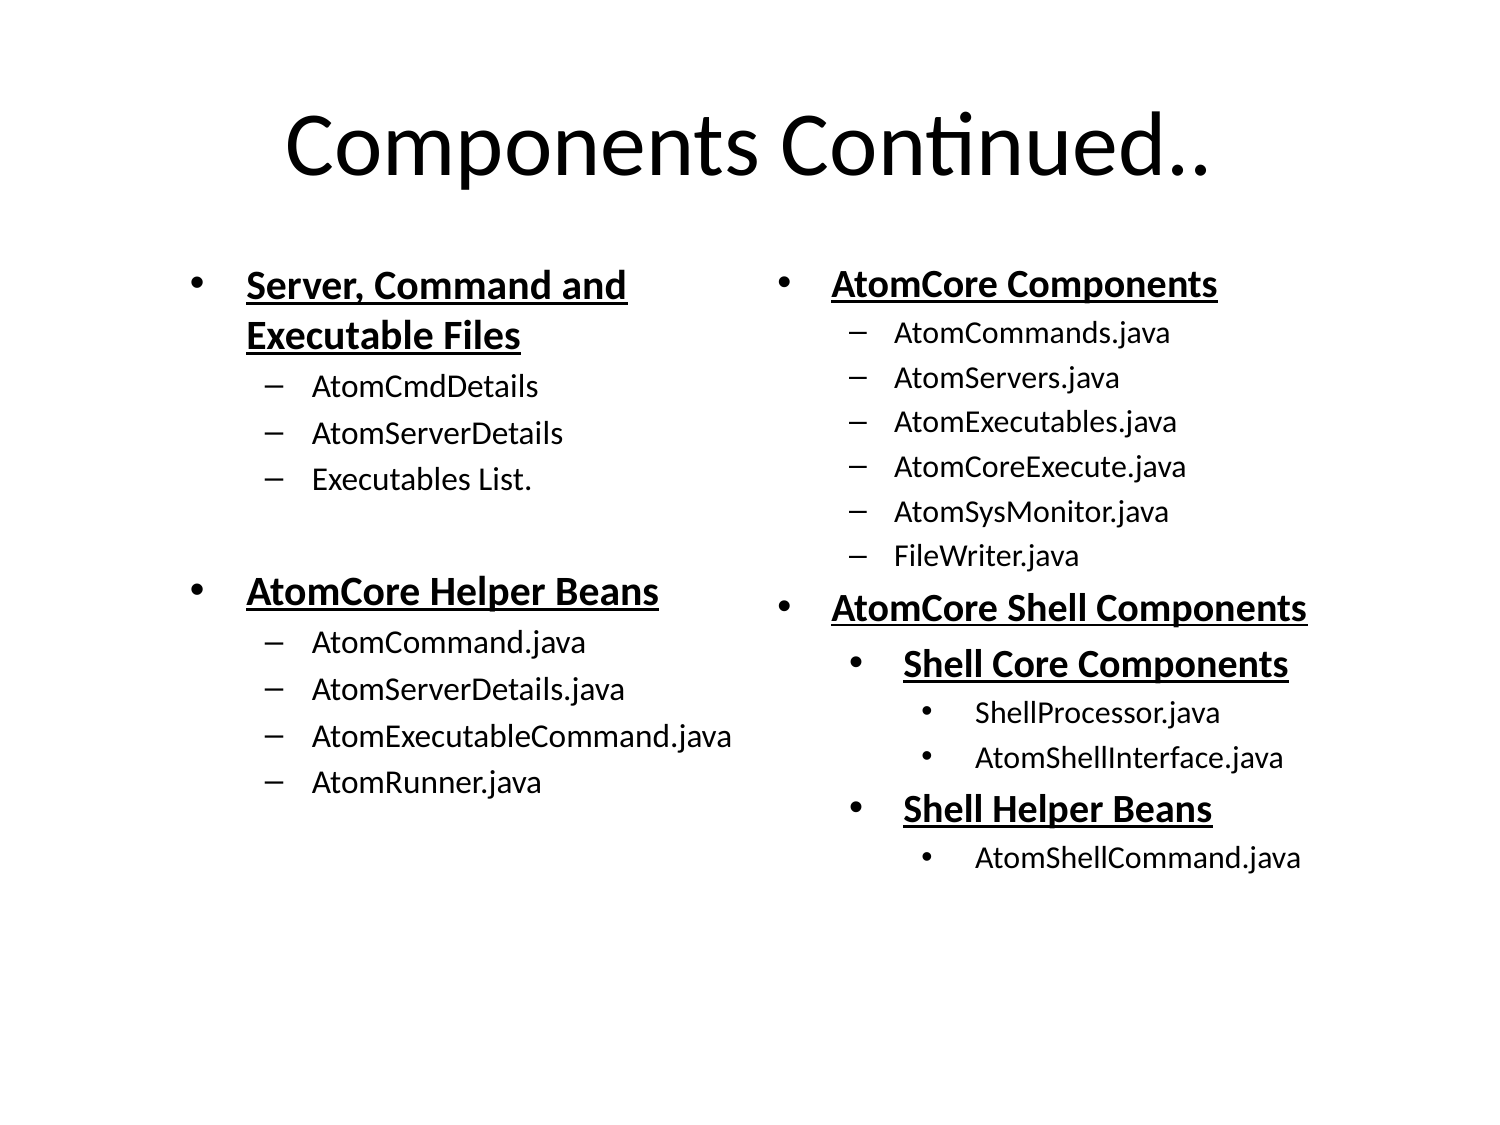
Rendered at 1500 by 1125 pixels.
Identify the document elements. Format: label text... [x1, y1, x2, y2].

title Components Continued.. [74, 44, 1426, 233]
text_box AtomCore Components AtomCommands.java AtomServers.java AtomExecutables.java AtomCoreExecute.java AtomSysMonitor.java FileWriter.java AtomCore Shell Components Shell Core Components ShellProcessor.java AtomShellInterface.java Shell Helper Beans AtomShellCommand.java [762, 249, 1350, 888]
list Server, Command and Executable Files AtomCmdDetails AtomServerDetails Executables List. AtomCore Helper Beans AtomCommand.java AtomServerDetails.java AtomExecutableCommand.java AtomRunner.java [174, 249, 762, 826]
